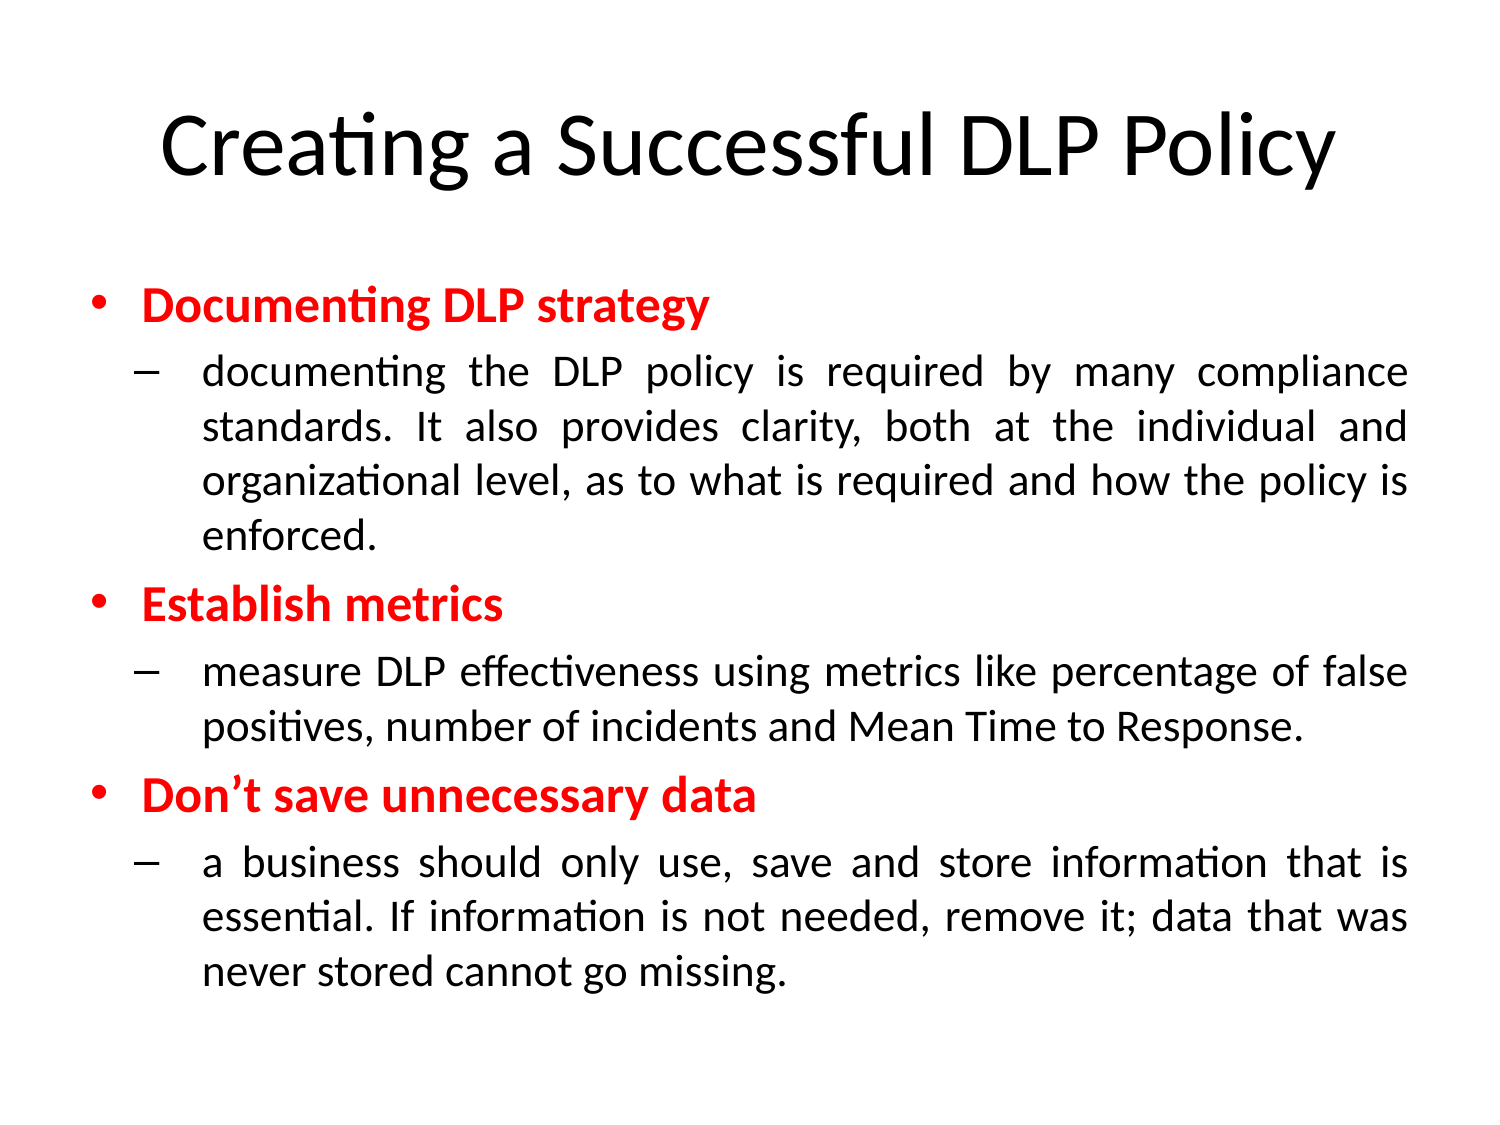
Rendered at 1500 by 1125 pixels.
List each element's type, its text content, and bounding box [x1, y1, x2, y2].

title Creating a Successful DLP Policy [75, 45, 1425, 233]
list Documenting DLP strategy documenting the DLP policy is required by many compliance standards. It also provides clarity, both at the individual and organizational level, as to what is required and how the policy is enforced. Establish metrics measure DLP effectiveness using metrics like percentage of false positives, number of incidents and Mean Time to Response. Don’t save unnecessary data a business should only use, save and store information that is essential. If information is not needed, remove it; data that was never stored cannot go missing. [75, 262, 1425, 1005]
